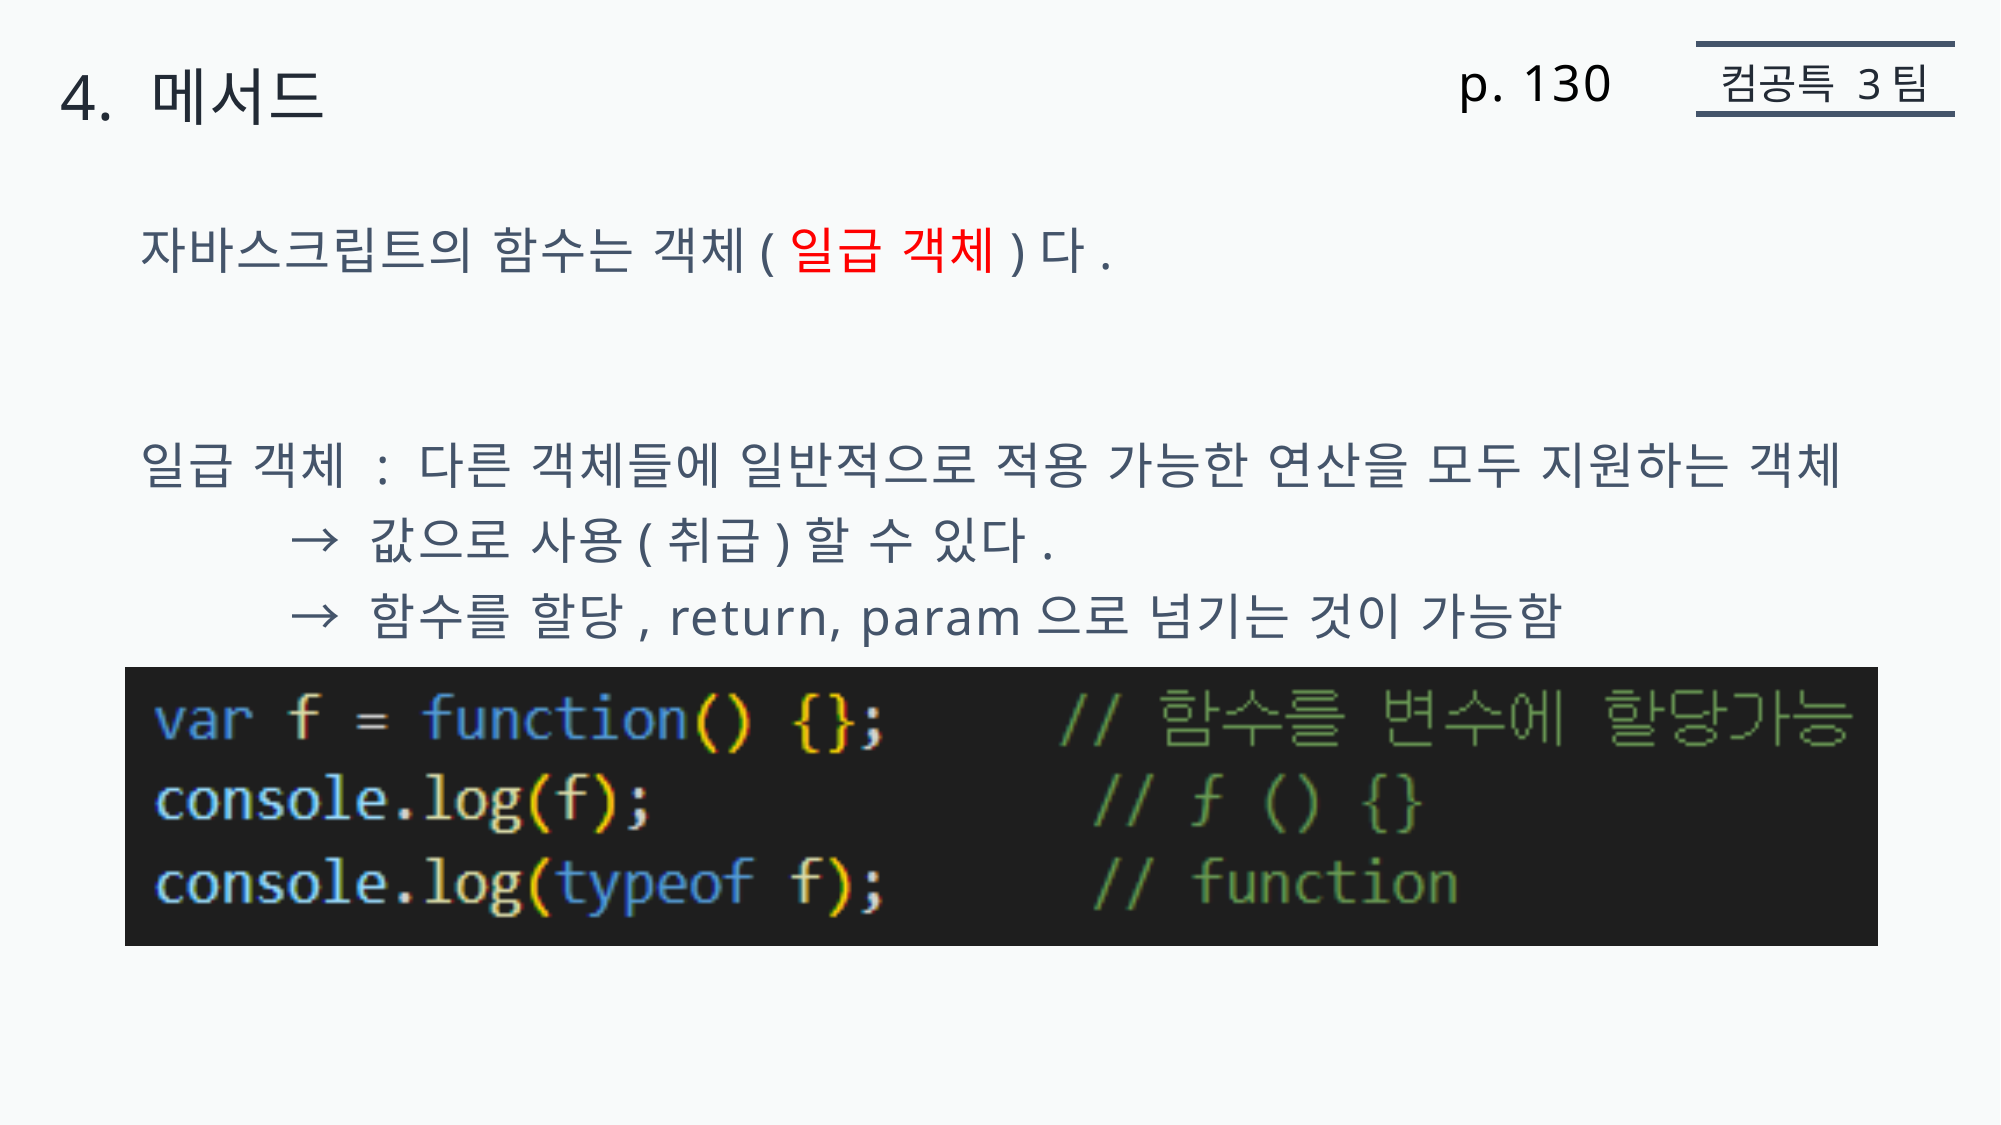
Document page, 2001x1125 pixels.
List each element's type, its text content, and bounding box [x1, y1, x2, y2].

text_box 4. 메서드 [45, 50, 619, 141]
text_box 컴공특 3팀 [1695, 50, 1955, 114]
text_box p. 130 [1443, 43, 1639, 119]
text_box → 값으로 사용(취급)할 수 있다. [125, 502, 1878, 578]
text_box → 함수를 할당, return, param으로 넘기는 것이 가능함 [125, 578, 1878, 653]
text_box 자바스크립트의 함수는 객체(일급 객체)다. [125, 212, 1878, 288]
picture [125, 667, 1878, 946]
text_box 일급 객체 : 다른 객체들에 일반적으로 적용 가능한 연산을 모두 지원하는 객체 [125, 426, 1878, 502]
